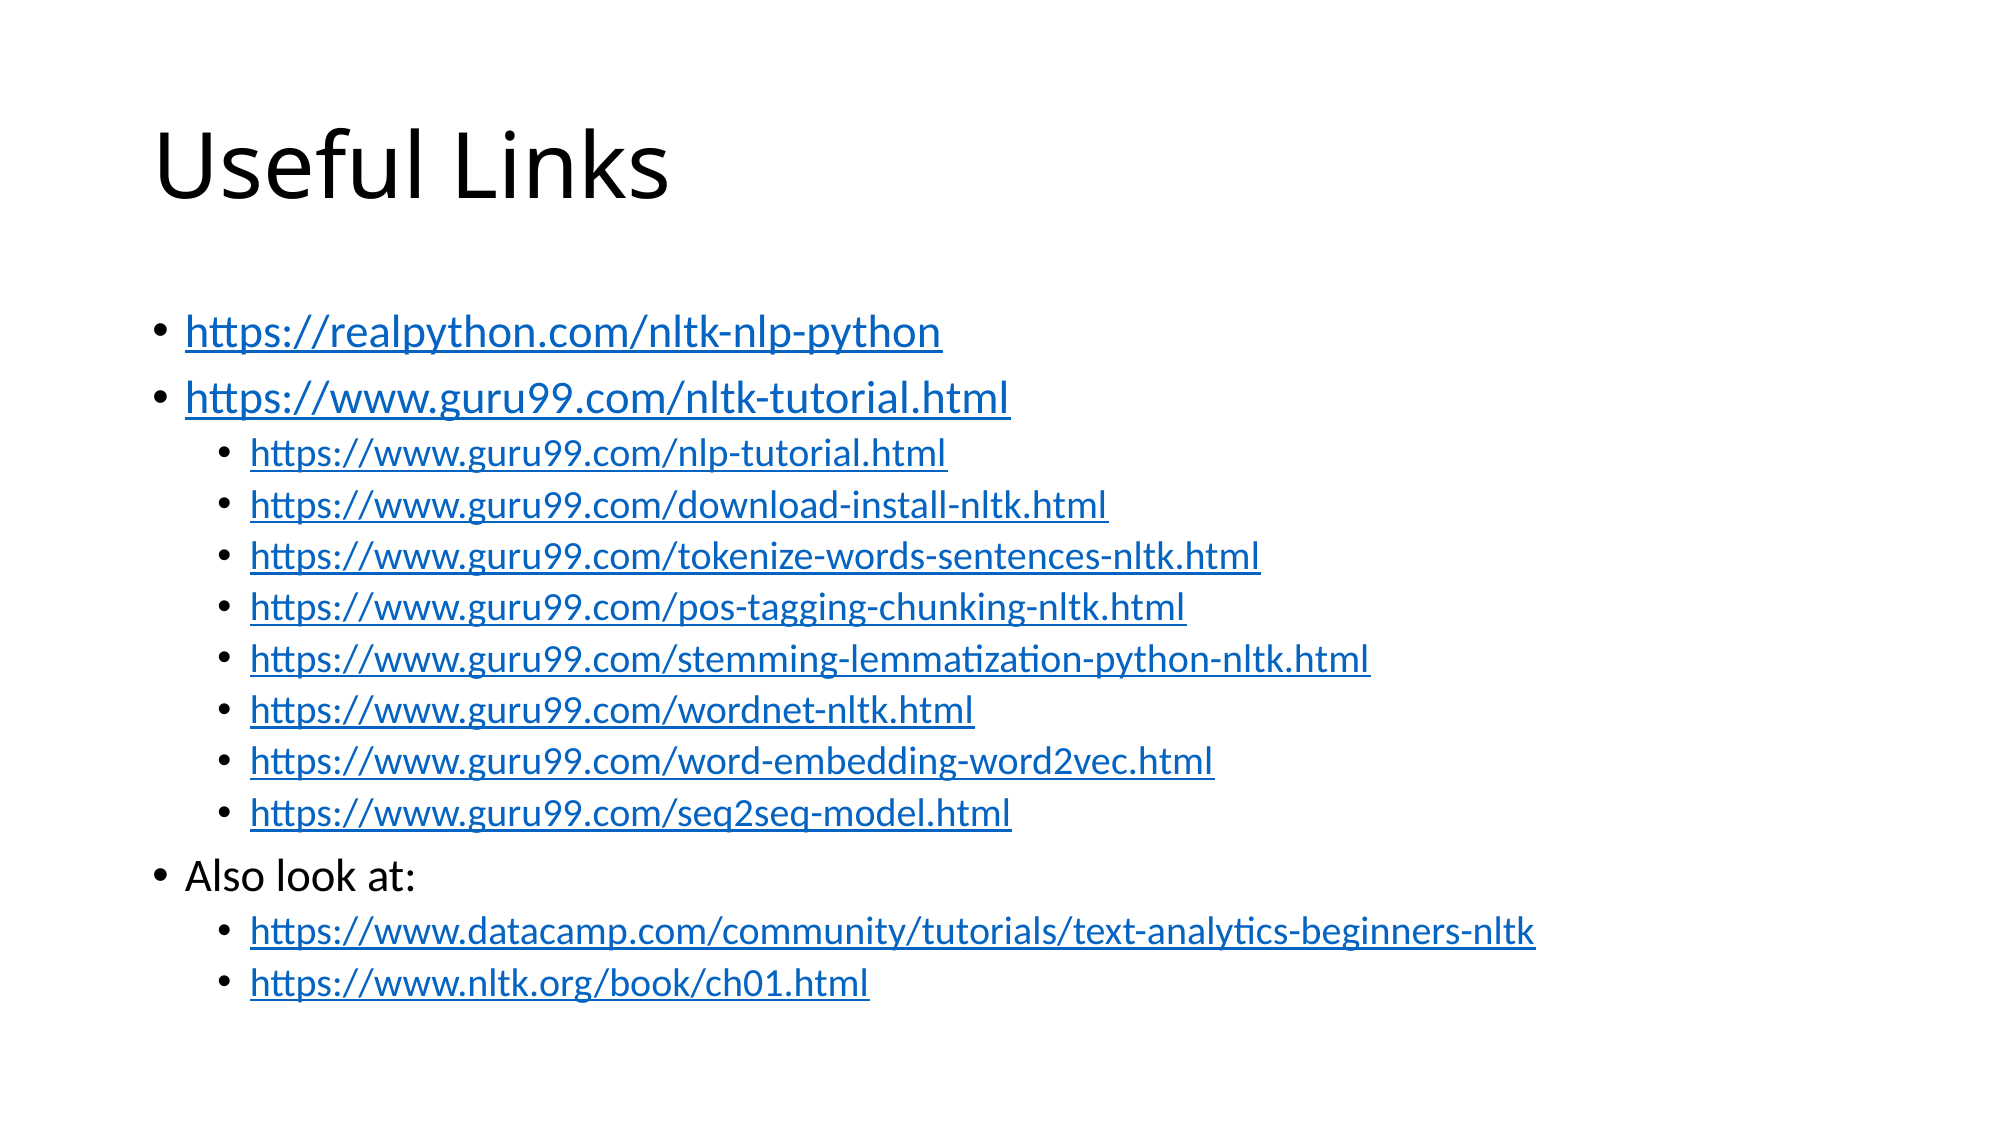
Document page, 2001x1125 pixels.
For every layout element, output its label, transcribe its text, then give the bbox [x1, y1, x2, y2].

list https://realpython.com/nltk-nlp-python https://www.guru99.com/nltk-tutorial.html https://www.guru99.com/nlp-tutorial.html https://www.guru99.com/download-install-nltk.html https://www.guru99.com/tokenize-words-sentences-nltk.html https://www.guru99.com/pos-tagging-chunking-nltk.html https://www.guru99.com/stemming-lemmatization-python-nltk.html https://www.guru99.com/wordnet-nltk.html https://www.guru99.com/word-embedding-word2vec.html https://www.guru99.com/seq2seq-model.html Also look at: https://www.datacamp.com/community/tutorials/text-analytics-beginners-nltk https://www.nltk.org/book/ch01.html [137, 299, 1863, 1014]
title Useful Links [137, 59, 1863, 278]
